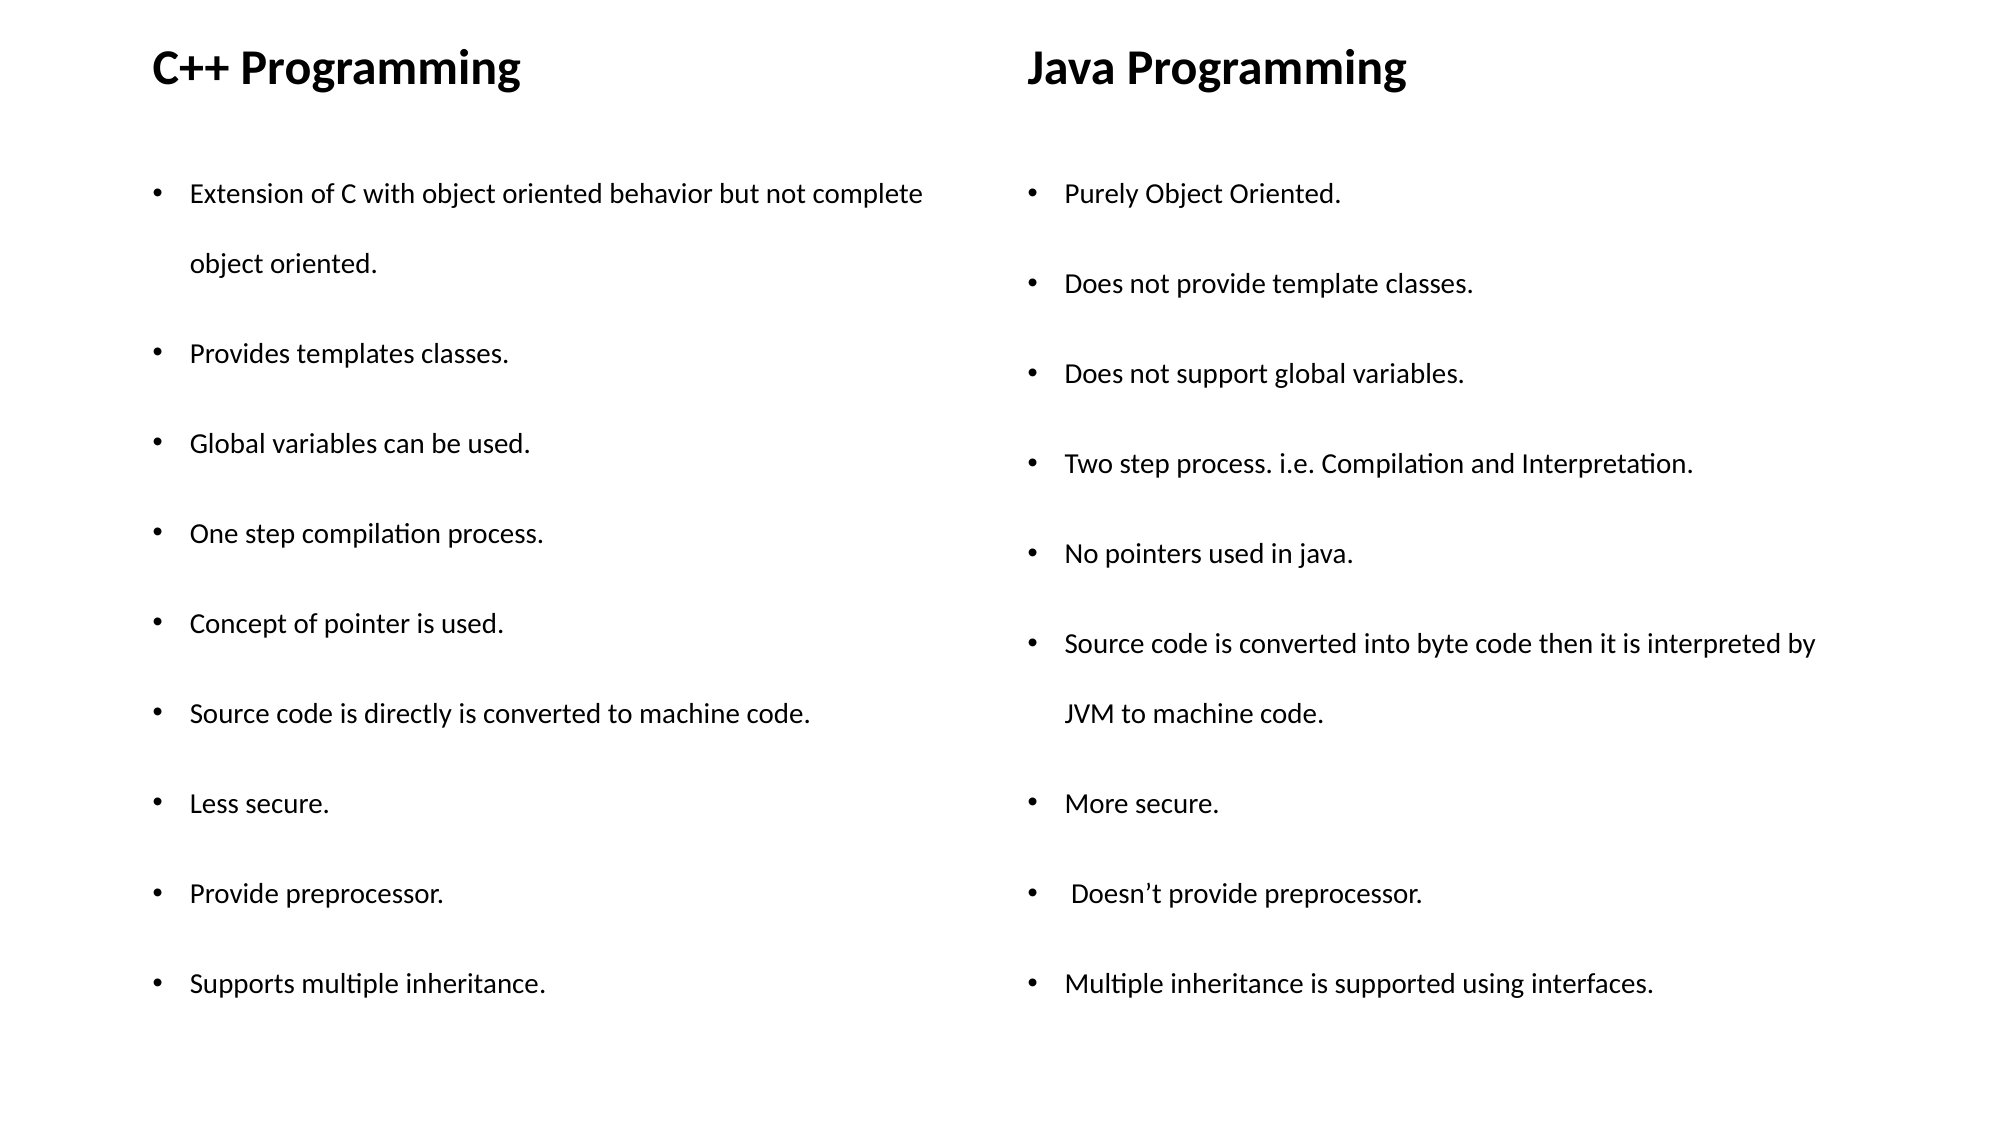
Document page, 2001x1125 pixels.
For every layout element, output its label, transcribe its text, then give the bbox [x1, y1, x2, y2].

list Java Programming [1012, 29, 1863, 104]
list Purely Object Oriented. Does not provide template classes. Does not support global variables. Two step process. i.e. Compilation and Interpretation. No pointers used in java. Source code is converted into byte code then it is interpreted by JVM to machine code. More secure. Doesn’t provide preprocessor. Multiple inheritance is supported using interfaces. [1012, 132, 1863, 1016]
list C++ Programming [137, 42, 984, 104]
list Extension of C with object oriented behavior but not complete object oriented. Provides templates classes. Global variables can be used. One step compilation process. Concept of pointer is used. Source code is directly is converted to machine code. Less secure. Provide preprocessor. Supports multiple inheritance. [137, 132, 984, 1016]
